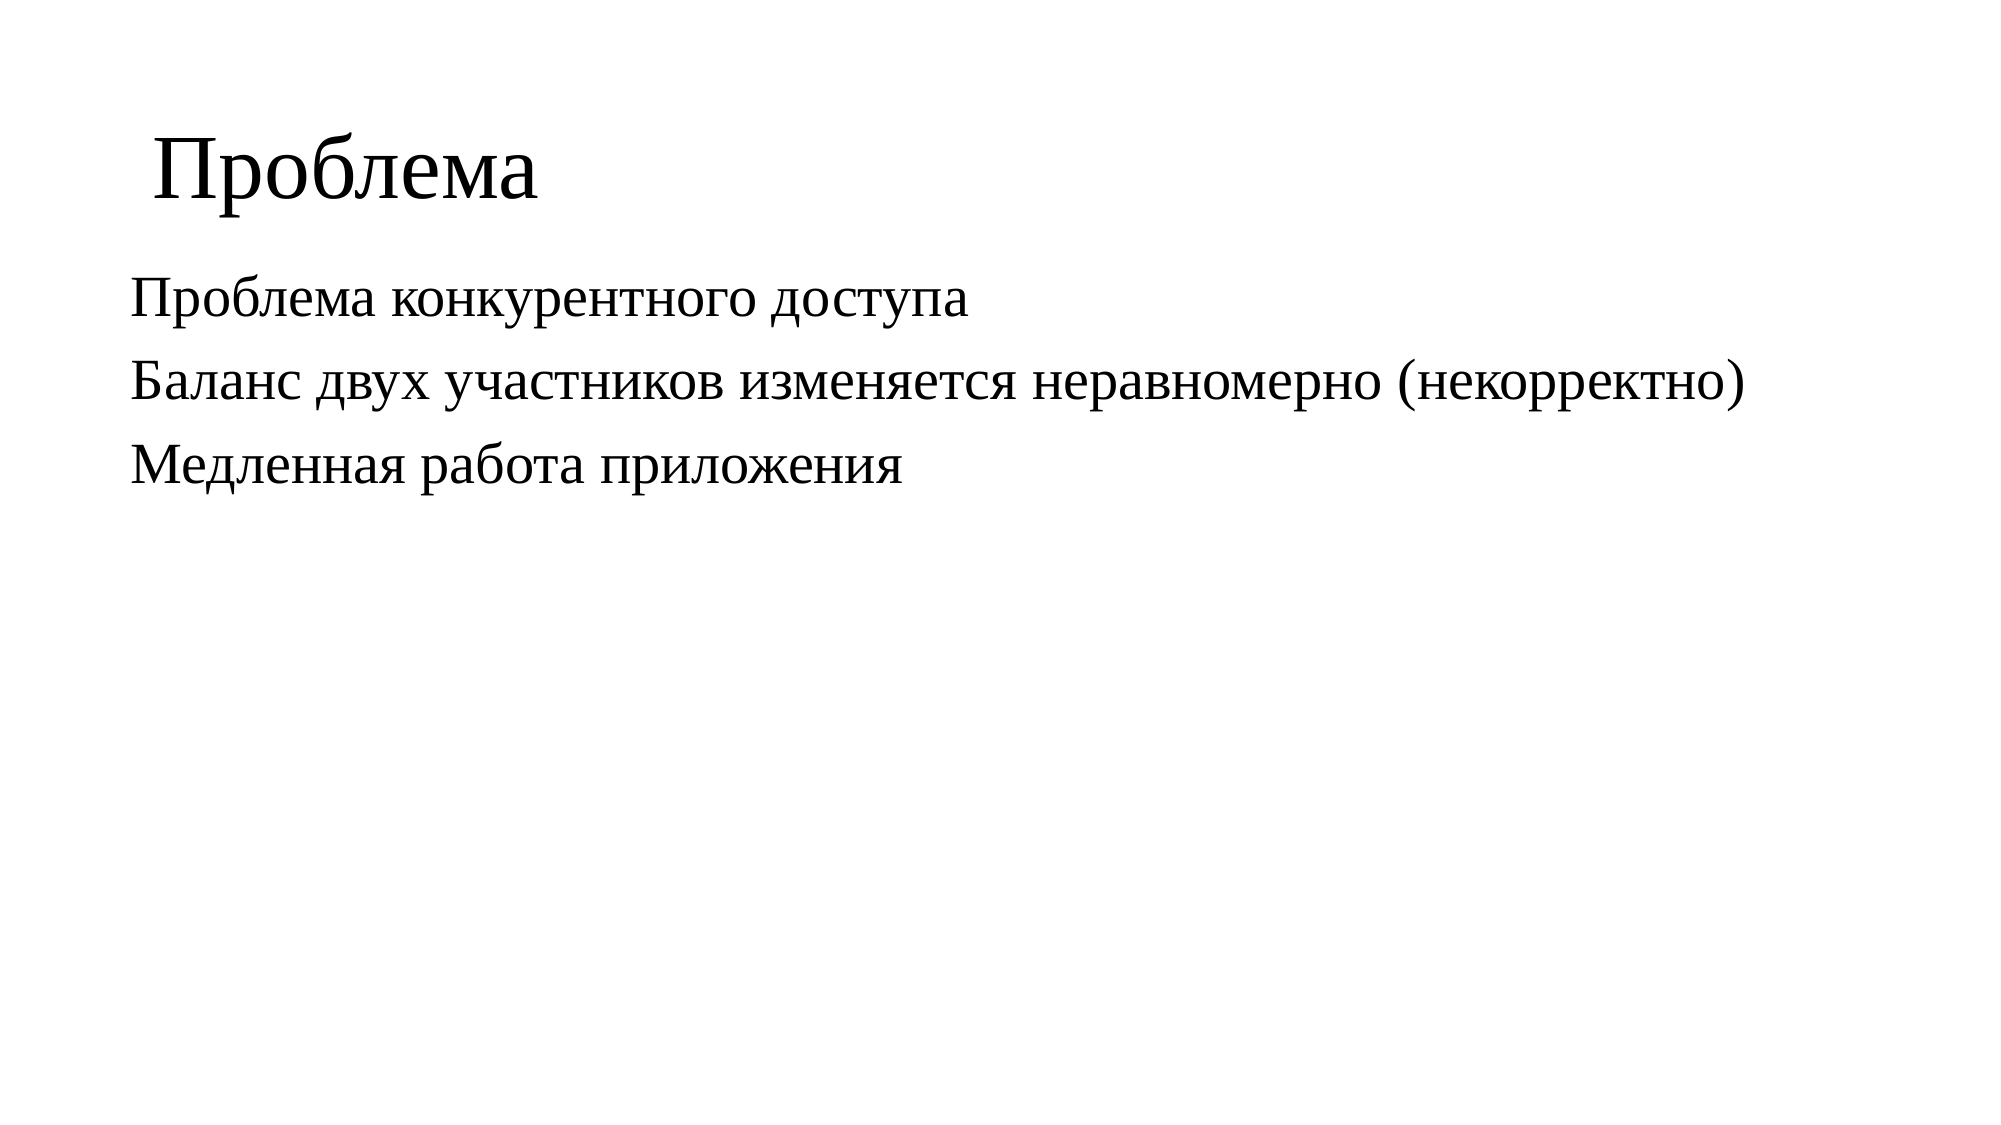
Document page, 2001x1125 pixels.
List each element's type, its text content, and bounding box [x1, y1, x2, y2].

list Проблема конкурентного доступа Баланс двух участников изменяется неравномерно (некорректно) Медленная работа приложения [115, 258, 1841, 973]
title Проблема [137, 59, 1863, 278]
